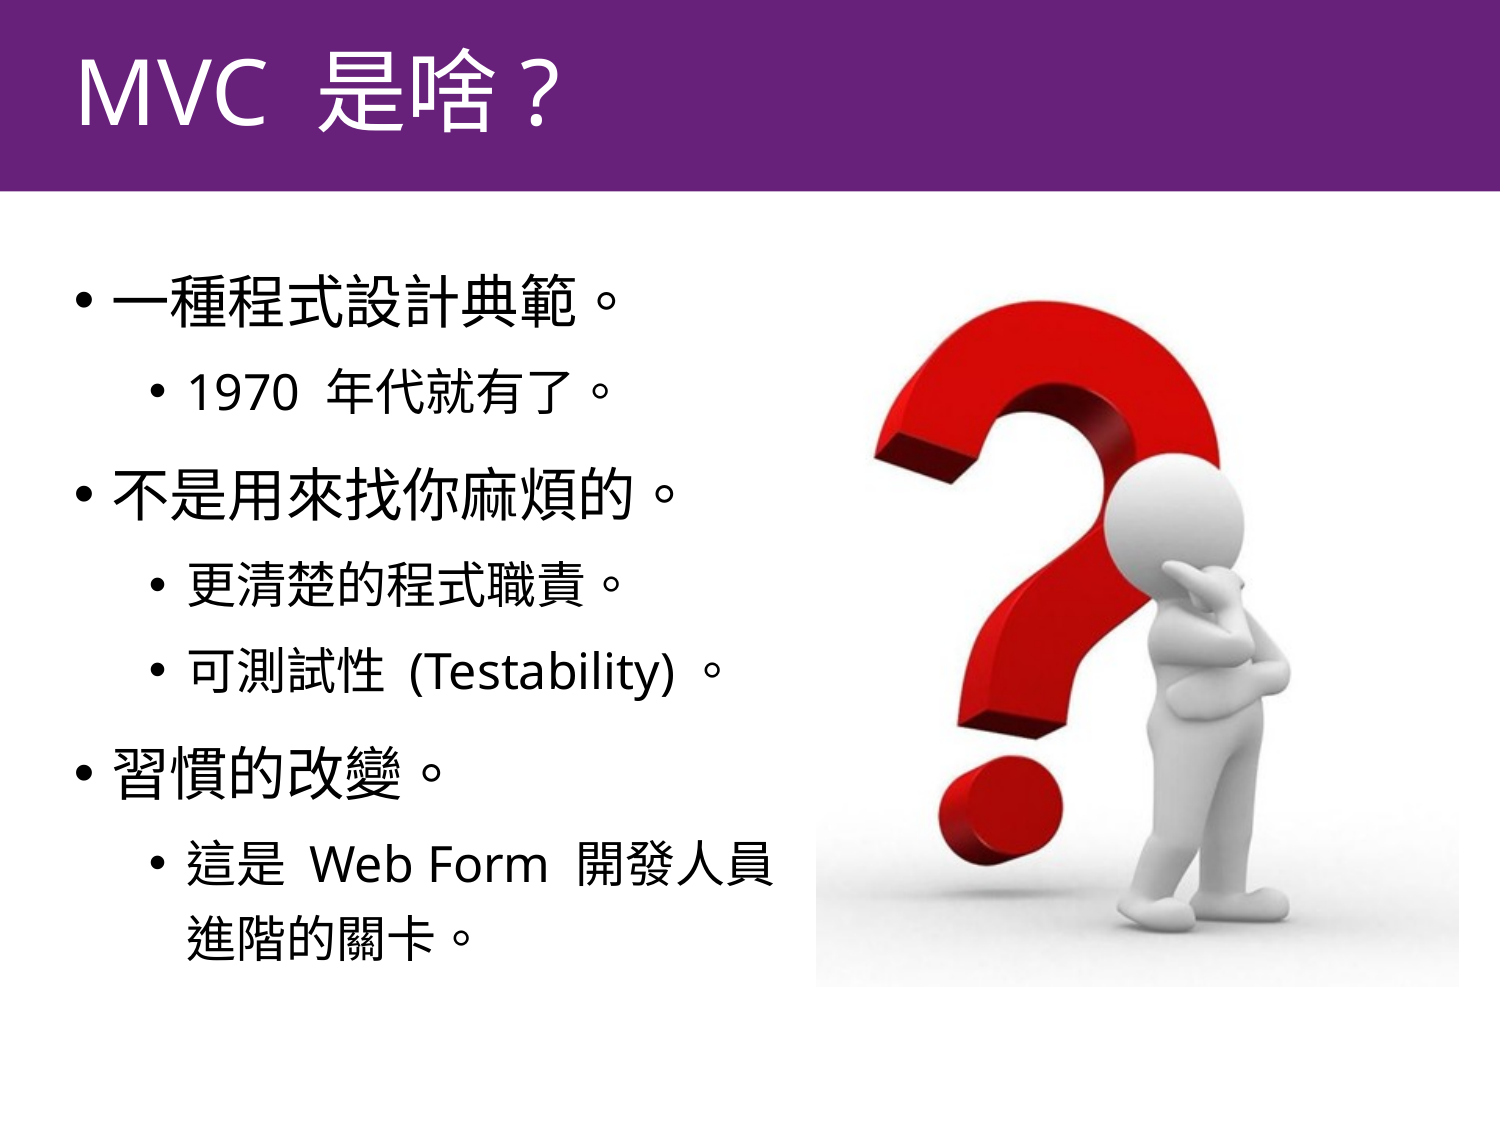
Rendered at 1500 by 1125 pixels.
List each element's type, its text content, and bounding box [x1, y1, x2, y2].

picture [816, 266, 1459, 987]
title MVC 是啥? [58, 20, 1440, 172]
list 一種程式設計典範。 1970 年代就有了。 不是用來找你麻煩的。 更清楚的程式職責。 可測試性 (Testability)。 習慣的改變。 這是 Web Form 開發人員進階的關卡。 [58, 239, 817, 1014]
